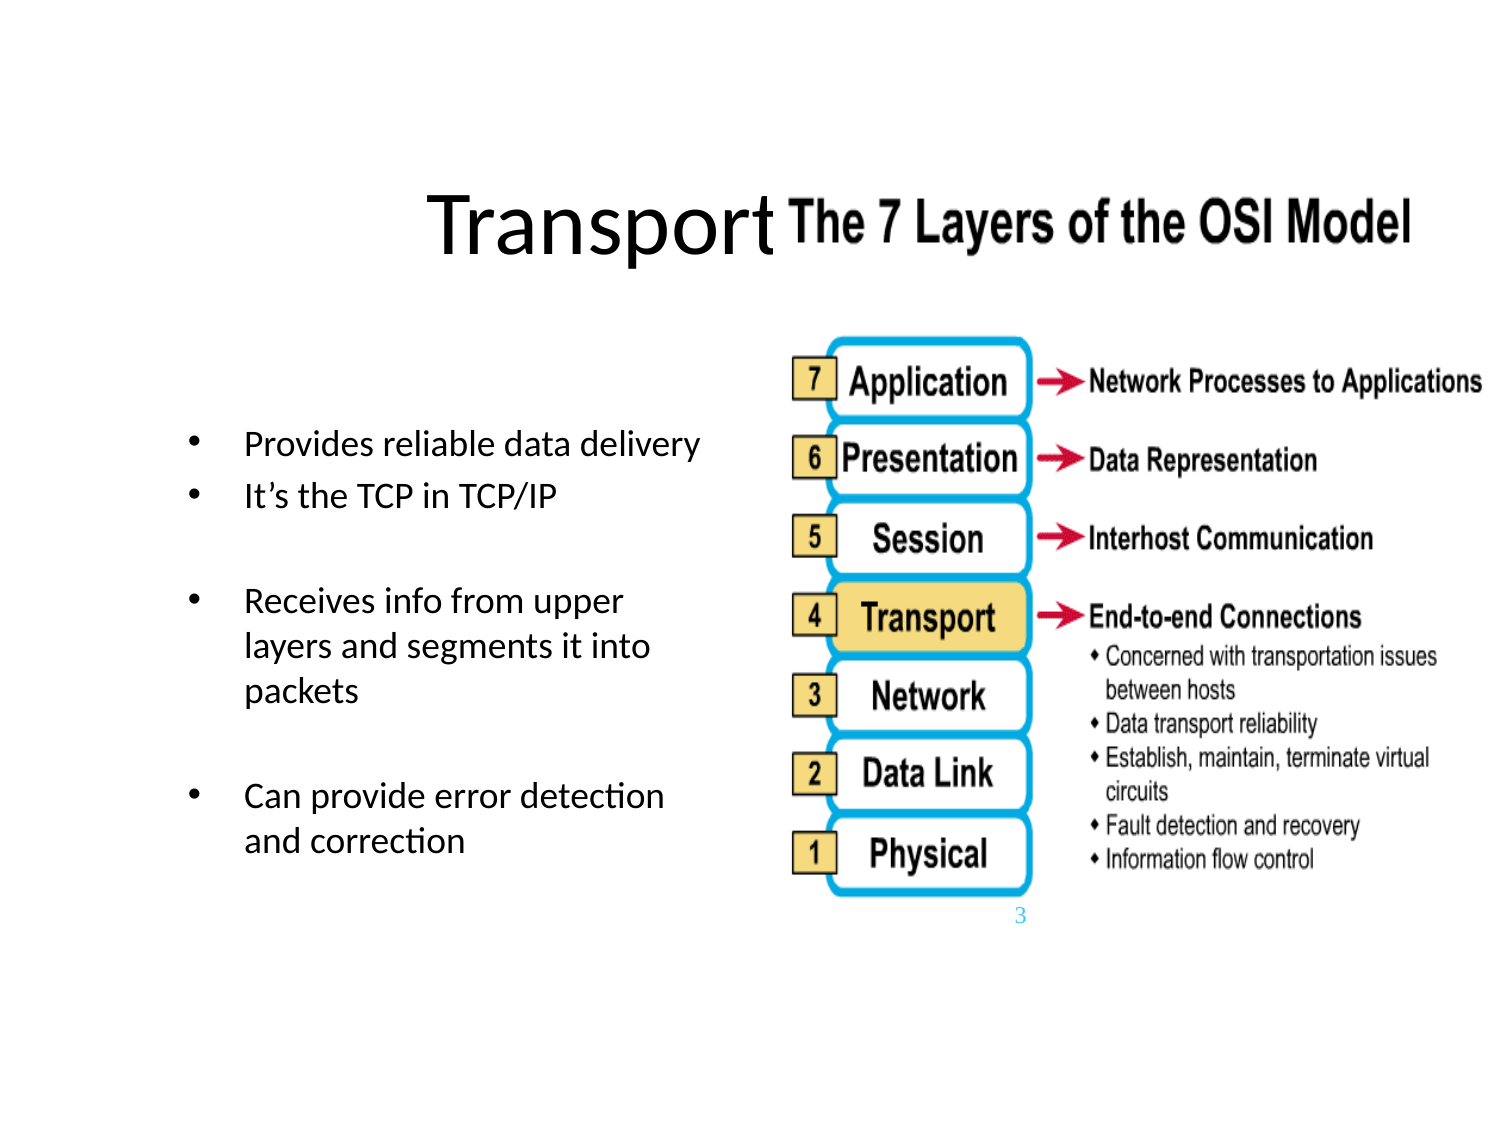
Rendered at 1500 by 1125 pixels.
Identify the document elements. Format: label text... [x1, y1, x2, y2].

list Provides reliable data delivery It’s the TCP in TCP/IP Receives info from upper layers and segments it into packets Can provide error detection and correction [172, 410, 727, 965]
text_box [773, 172, 1500, 998]
title Transport Layer [76, 148, 1352, 287]
